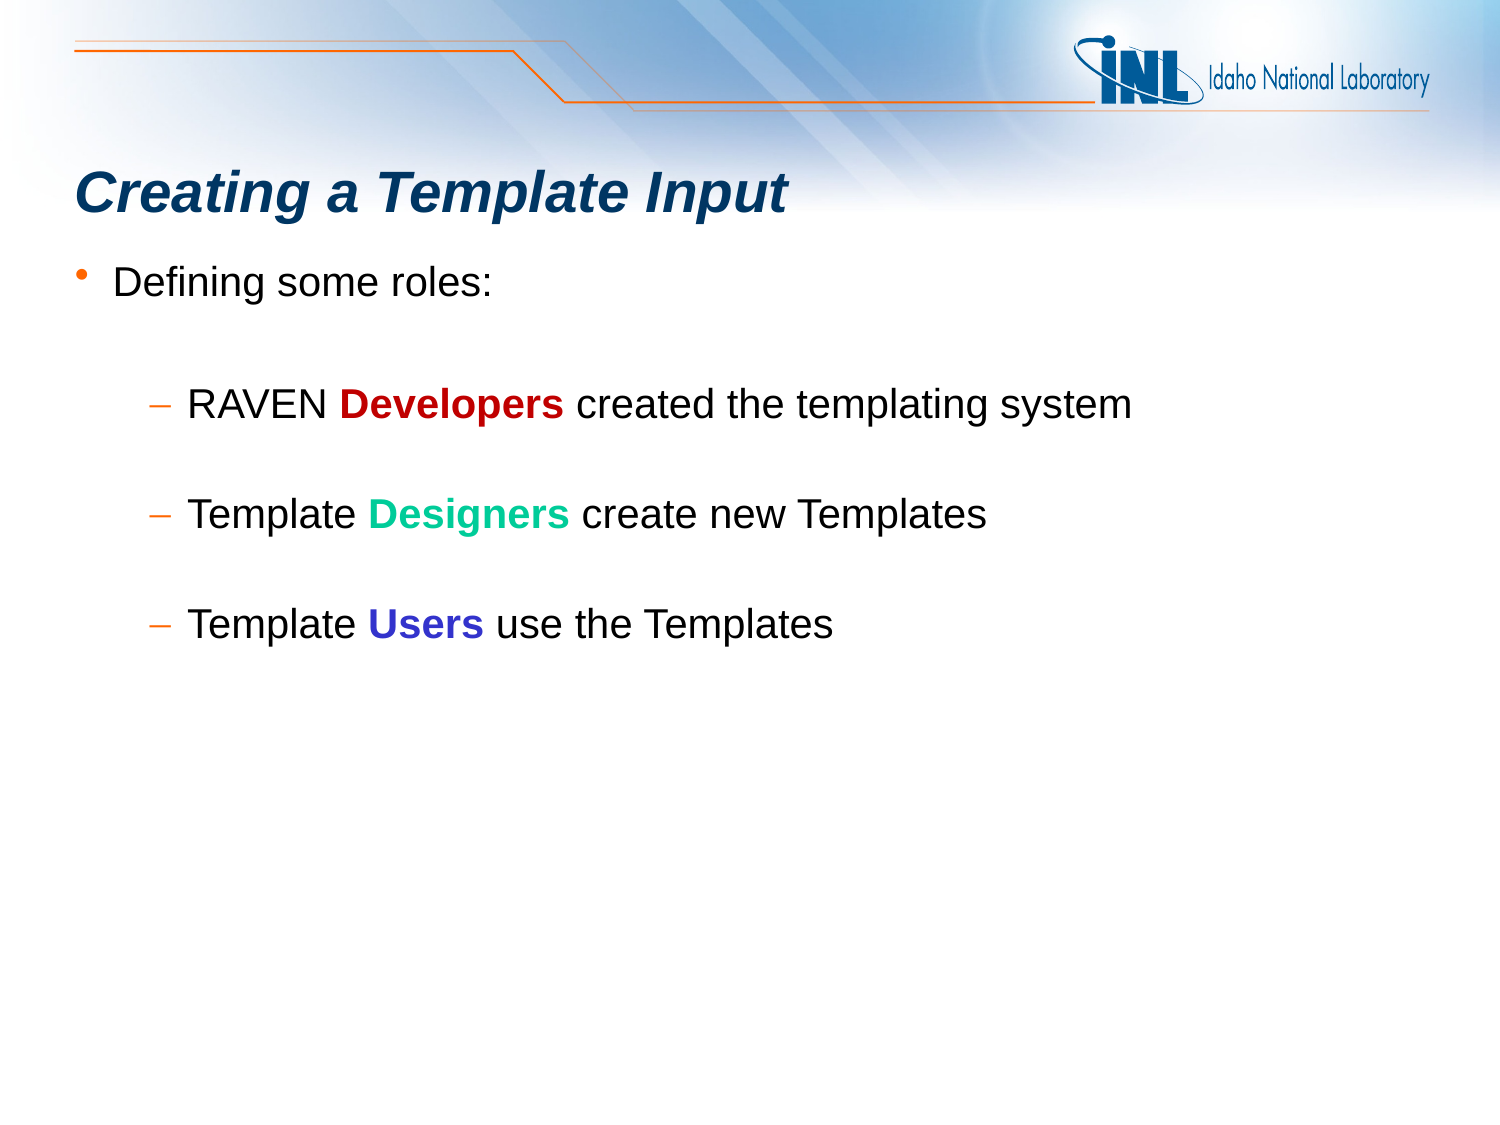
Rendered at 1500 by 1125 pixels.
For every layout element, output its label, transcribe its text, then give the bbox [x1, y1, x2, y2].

title Creating a Template Input [74, 164, 1426, 225]
picture [0, 0, 1500, 1125]
list Defining some roles: RAVEN Developers created the templating system Template Designers create new Templates Template Users use the Templates [74, 261, 1426, 1005]
